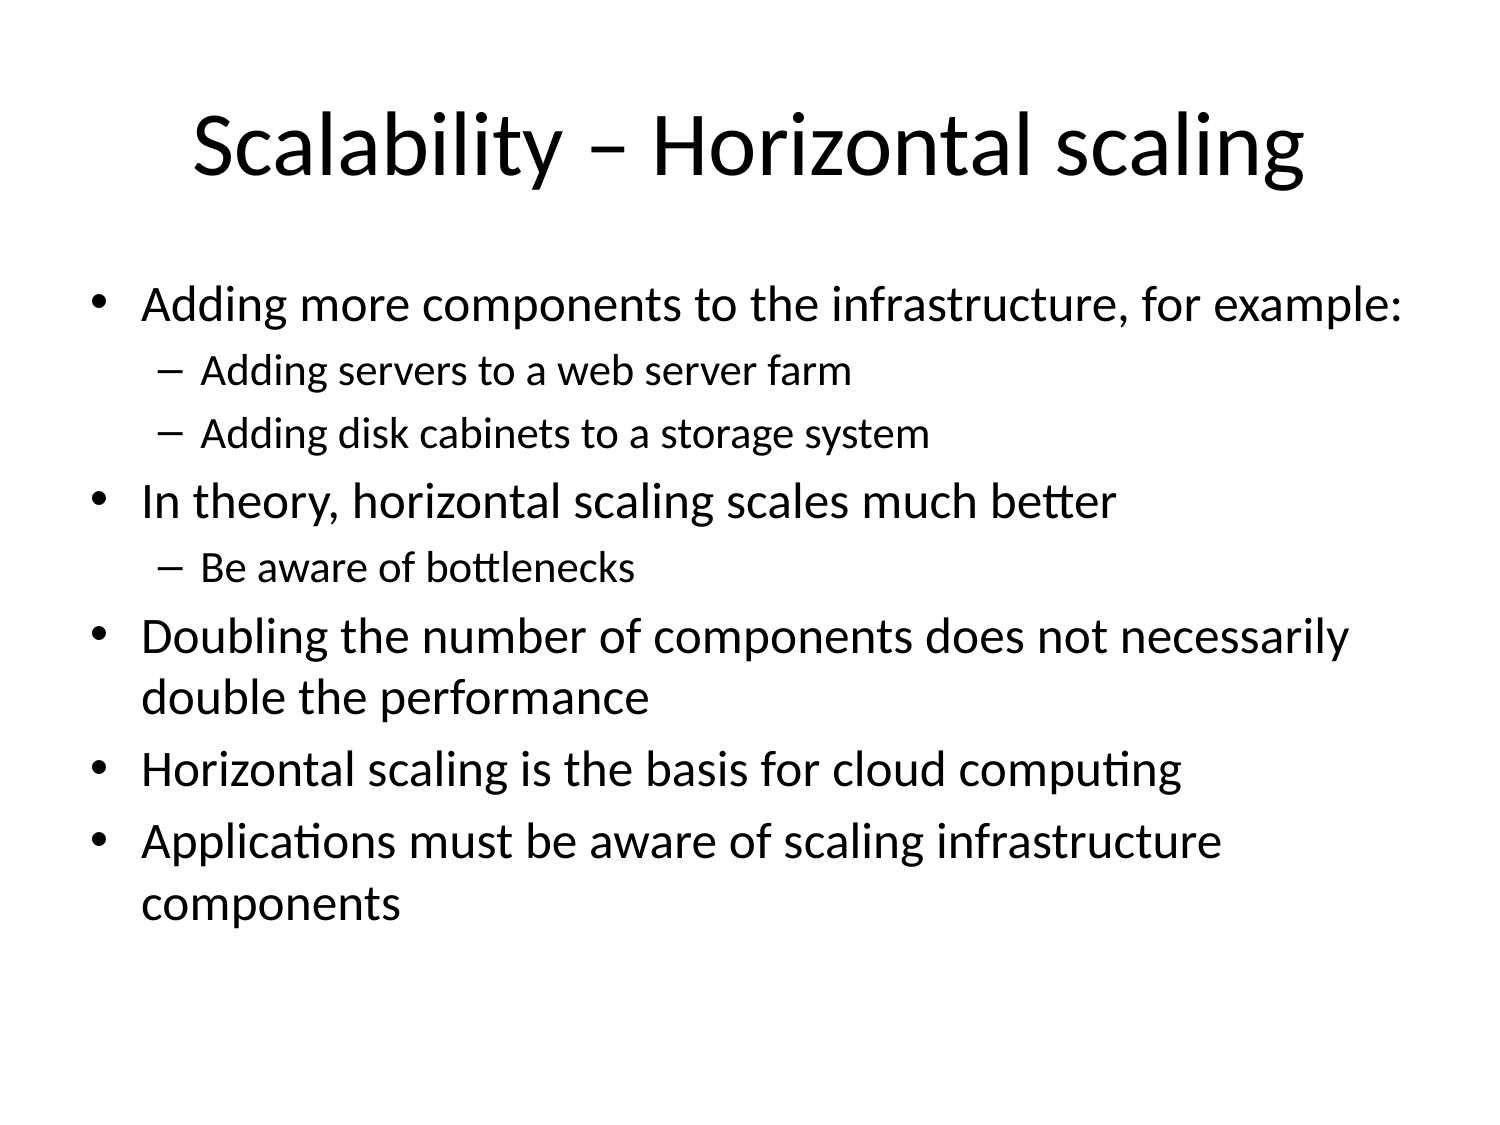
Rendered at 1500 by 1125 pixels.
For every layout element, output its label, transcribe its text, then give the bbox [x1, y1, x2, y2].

title Scalability – Horizontal scaling [75, 45, 1425, 233]
list Adding more components to the infrastructure, for example: Adding servers to a web server farm Adding disk cabinets to a storage system In theory, horizontal scaling scales much better Be aware of bottlenecks Doubling the number of components does not necessarily double the performance Horizontal scaling is the basis for cloud computing Applications must be aware of scaling infrastructure components [75, 262, 1425, 1005]
